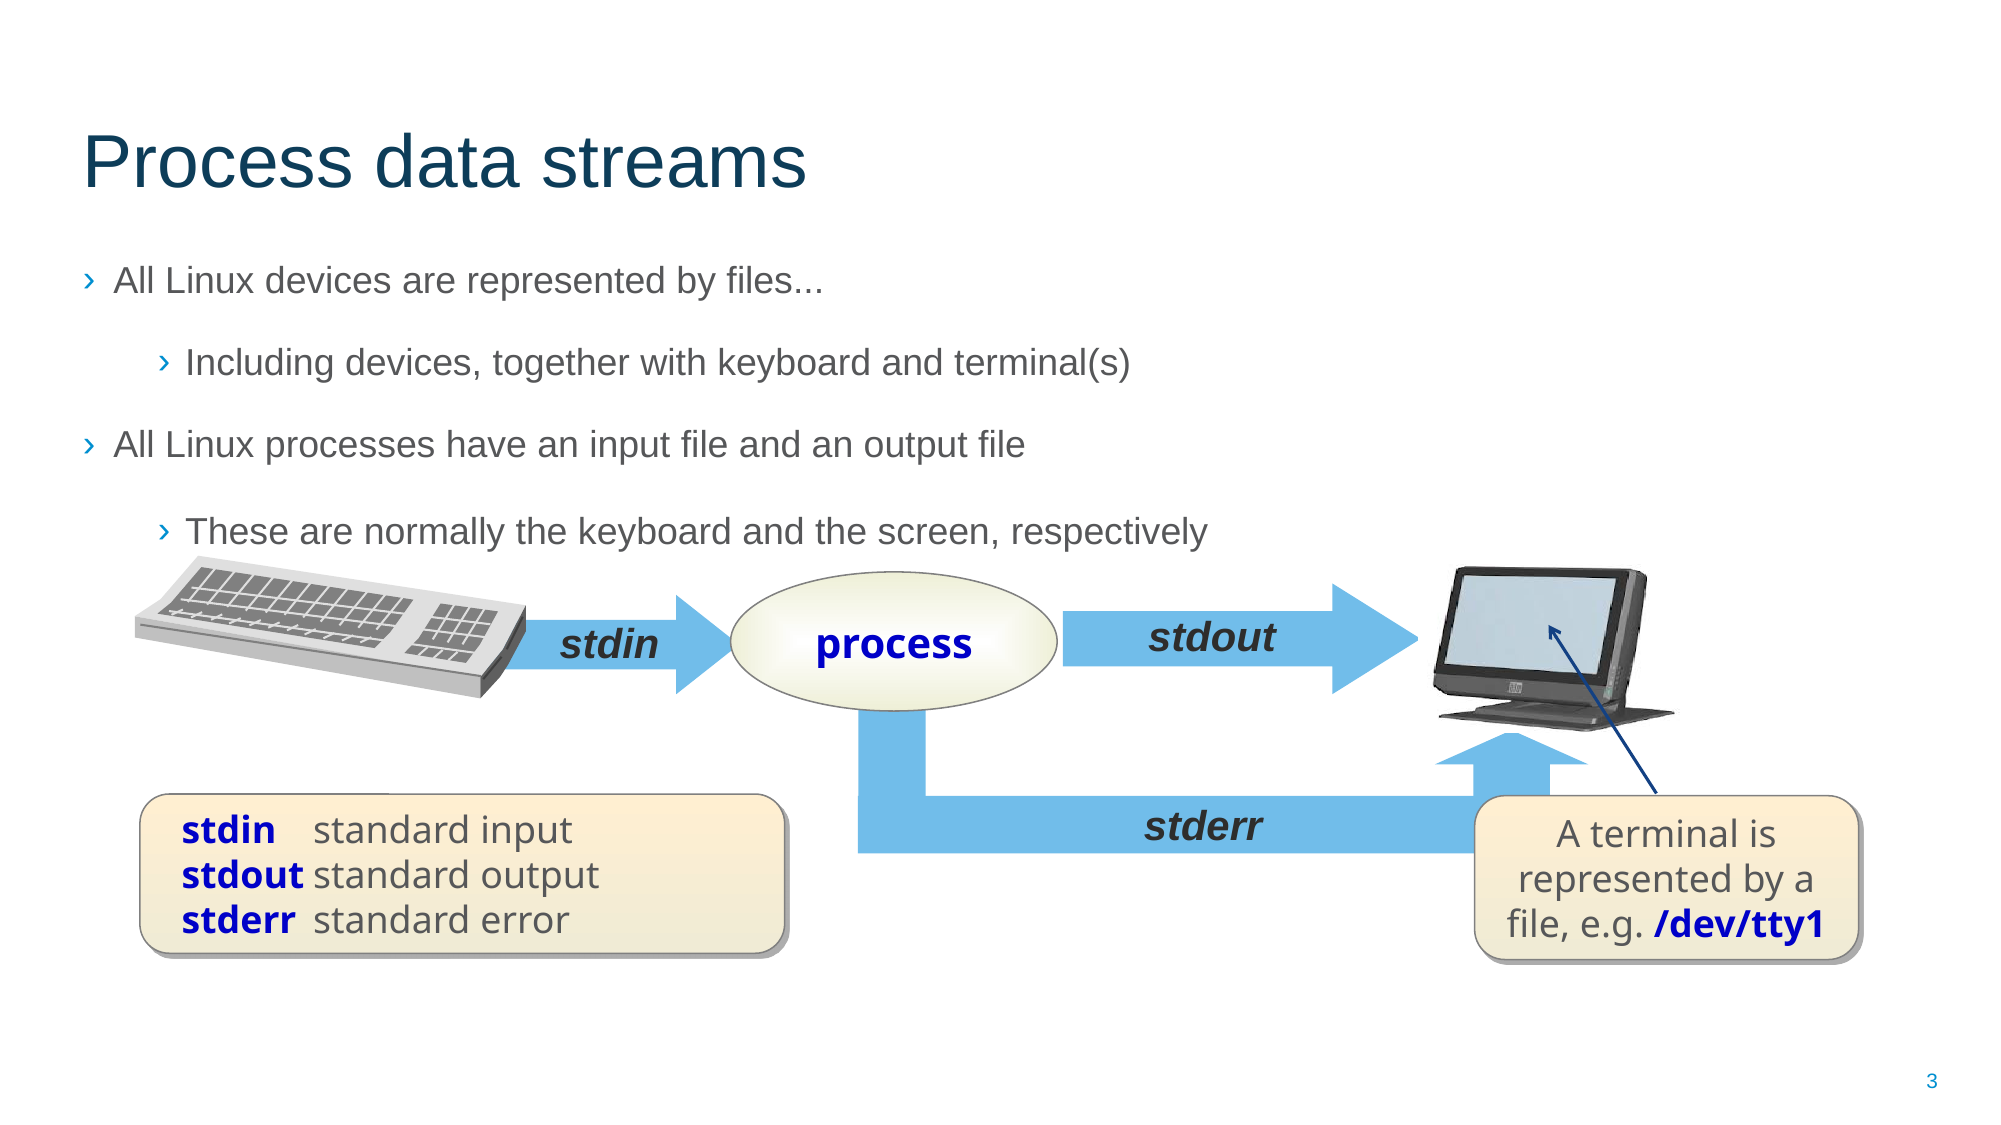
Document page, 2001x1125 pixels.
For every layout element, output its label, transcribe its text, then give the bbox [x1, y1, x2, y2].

text_box [1062, 583, 1417, 695]
text_box process [730, 571, 1058, 712]
picture [1417, 564, 1691, 734]
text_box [134, 555, 526, 699]
text_box stdin standard input stdout standard output stderr standard error [139, 793, 785, 954]
title Process data streams [67, 20, 1565, 210]
text_box [858, 710, 926, 839]
text_box [857, 795, 1477, 854]
text_box stdout [1139, 615, 1285, 655]
text_box stderr [1130, 804, 1276, 844]
text_box A terminal is represented by a file, e.g. /dev/tty1 [1474, 795, 1859, 960]
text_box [1548, 625, 1657, 794]
text_box [1434, 734, 1550, 812]
text_box [526, 594, 731, 695]
list All Linux devices are represented by files... Including devices, together with keyboard and terminal(s) All Linux processes have an input file and an output file These are normally the keyboard and the screen, respectively [67, 253, 1939, 1000]
text_box stdin [536, 622, 682, 662]
